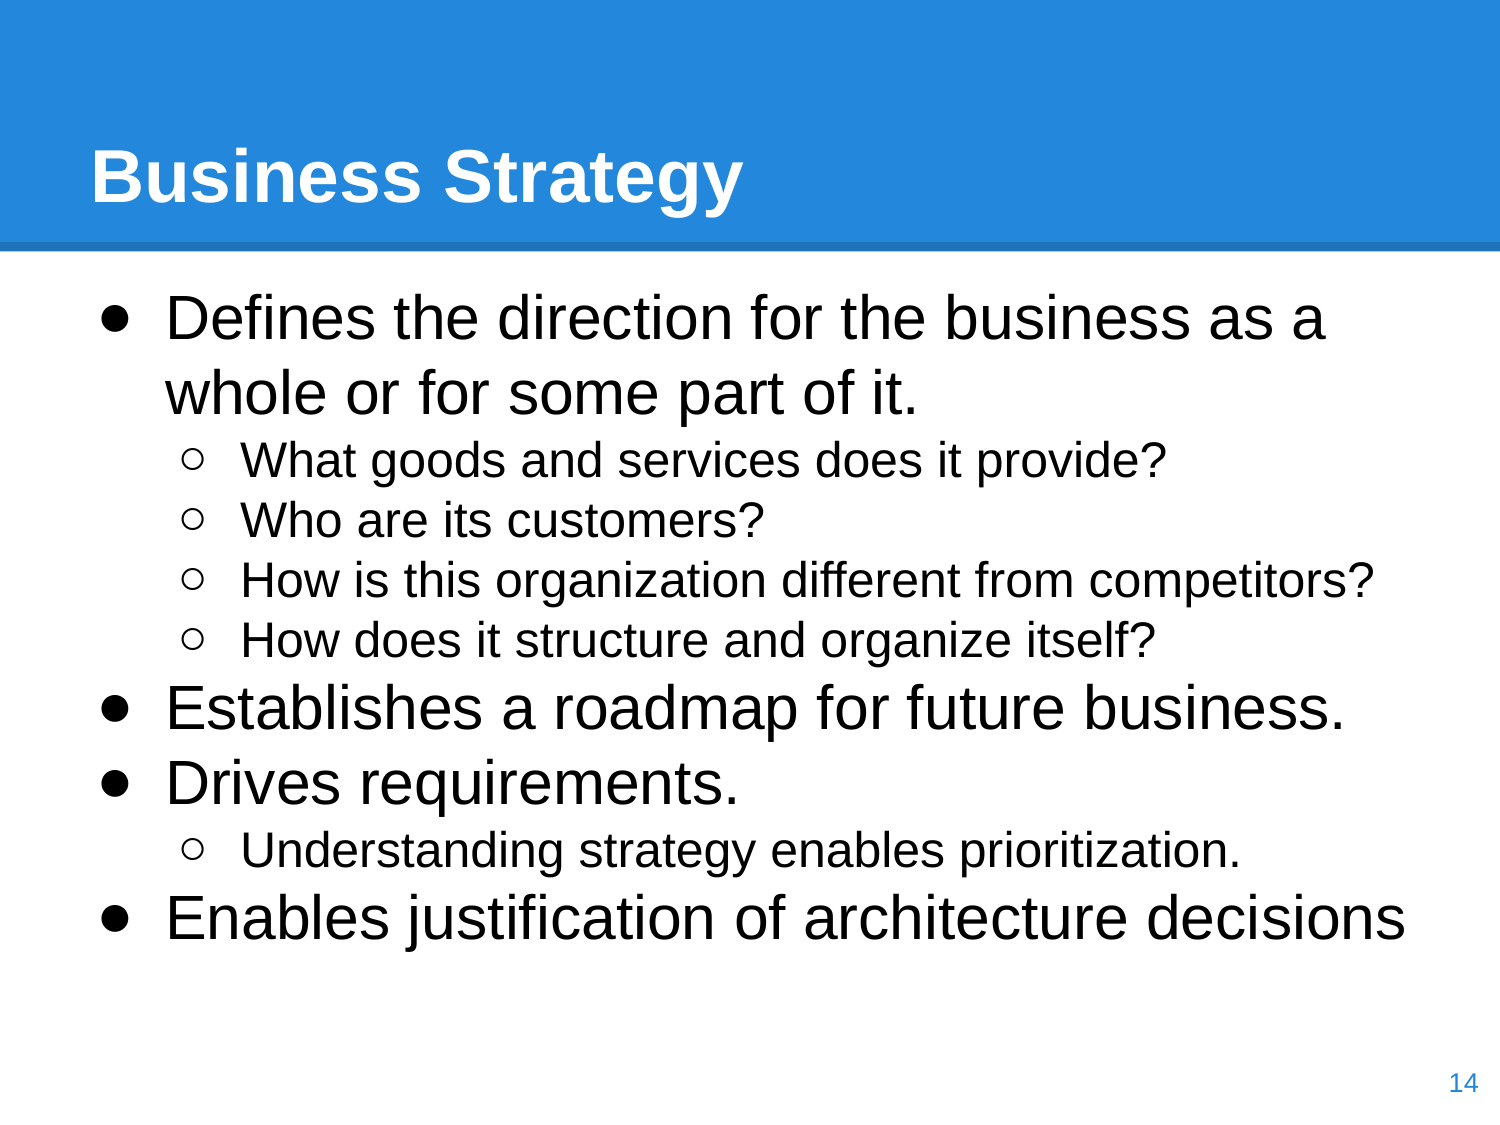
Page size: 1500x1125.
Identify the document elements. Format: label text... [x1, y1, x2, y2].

title Business Strategy [75, 45, 1425, 233]
slide_number ‹#› [1403, 1038, 1494, 1125]
list Defines the direction for the business as a whole or for some part of it. What goods and services does it provide? Who are its customers? How is this organization different from competitors? How does it structure and organize itself? Establishes a roadmap for future business. Drives requirements. Understanding strategy enables prioritization. Enables justification of architecture decisions [75, 262, 1425, 1078]
